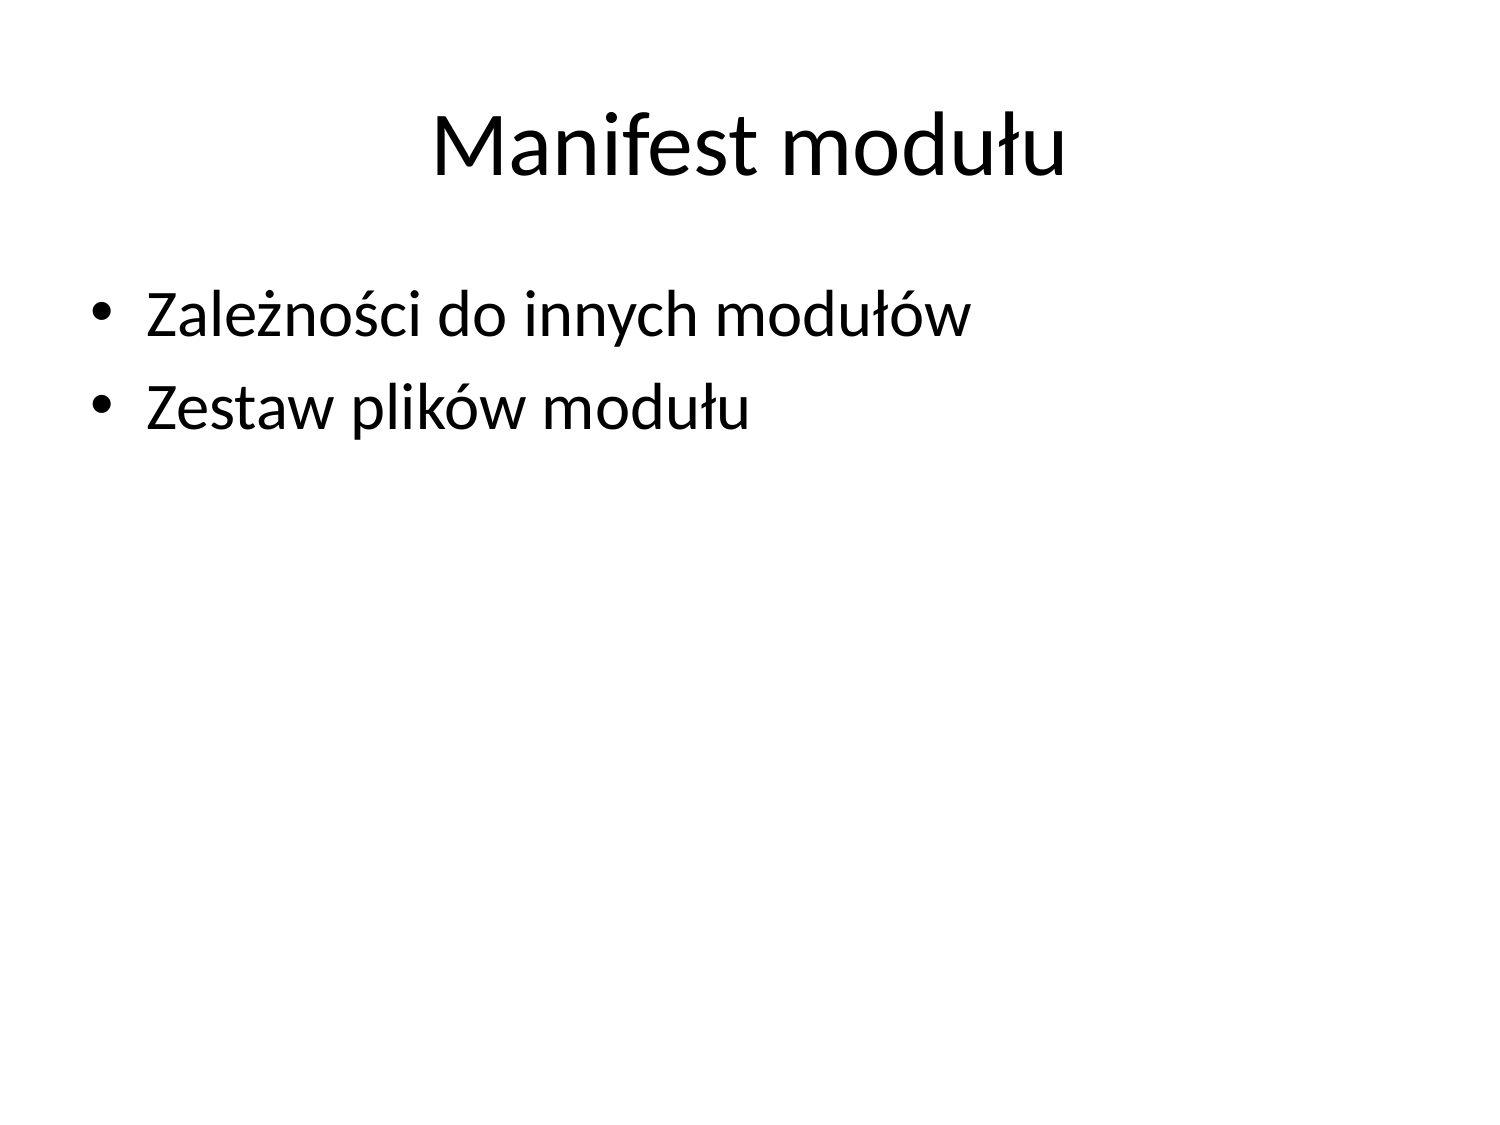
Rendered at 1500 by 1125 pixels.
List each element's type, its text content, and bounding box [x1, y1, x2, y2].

title Manifest modułu [75, 45, 1425, 233]
list Zależności do innych modułów Zestaw plików modułu [75, 262, 1425, 1005]
